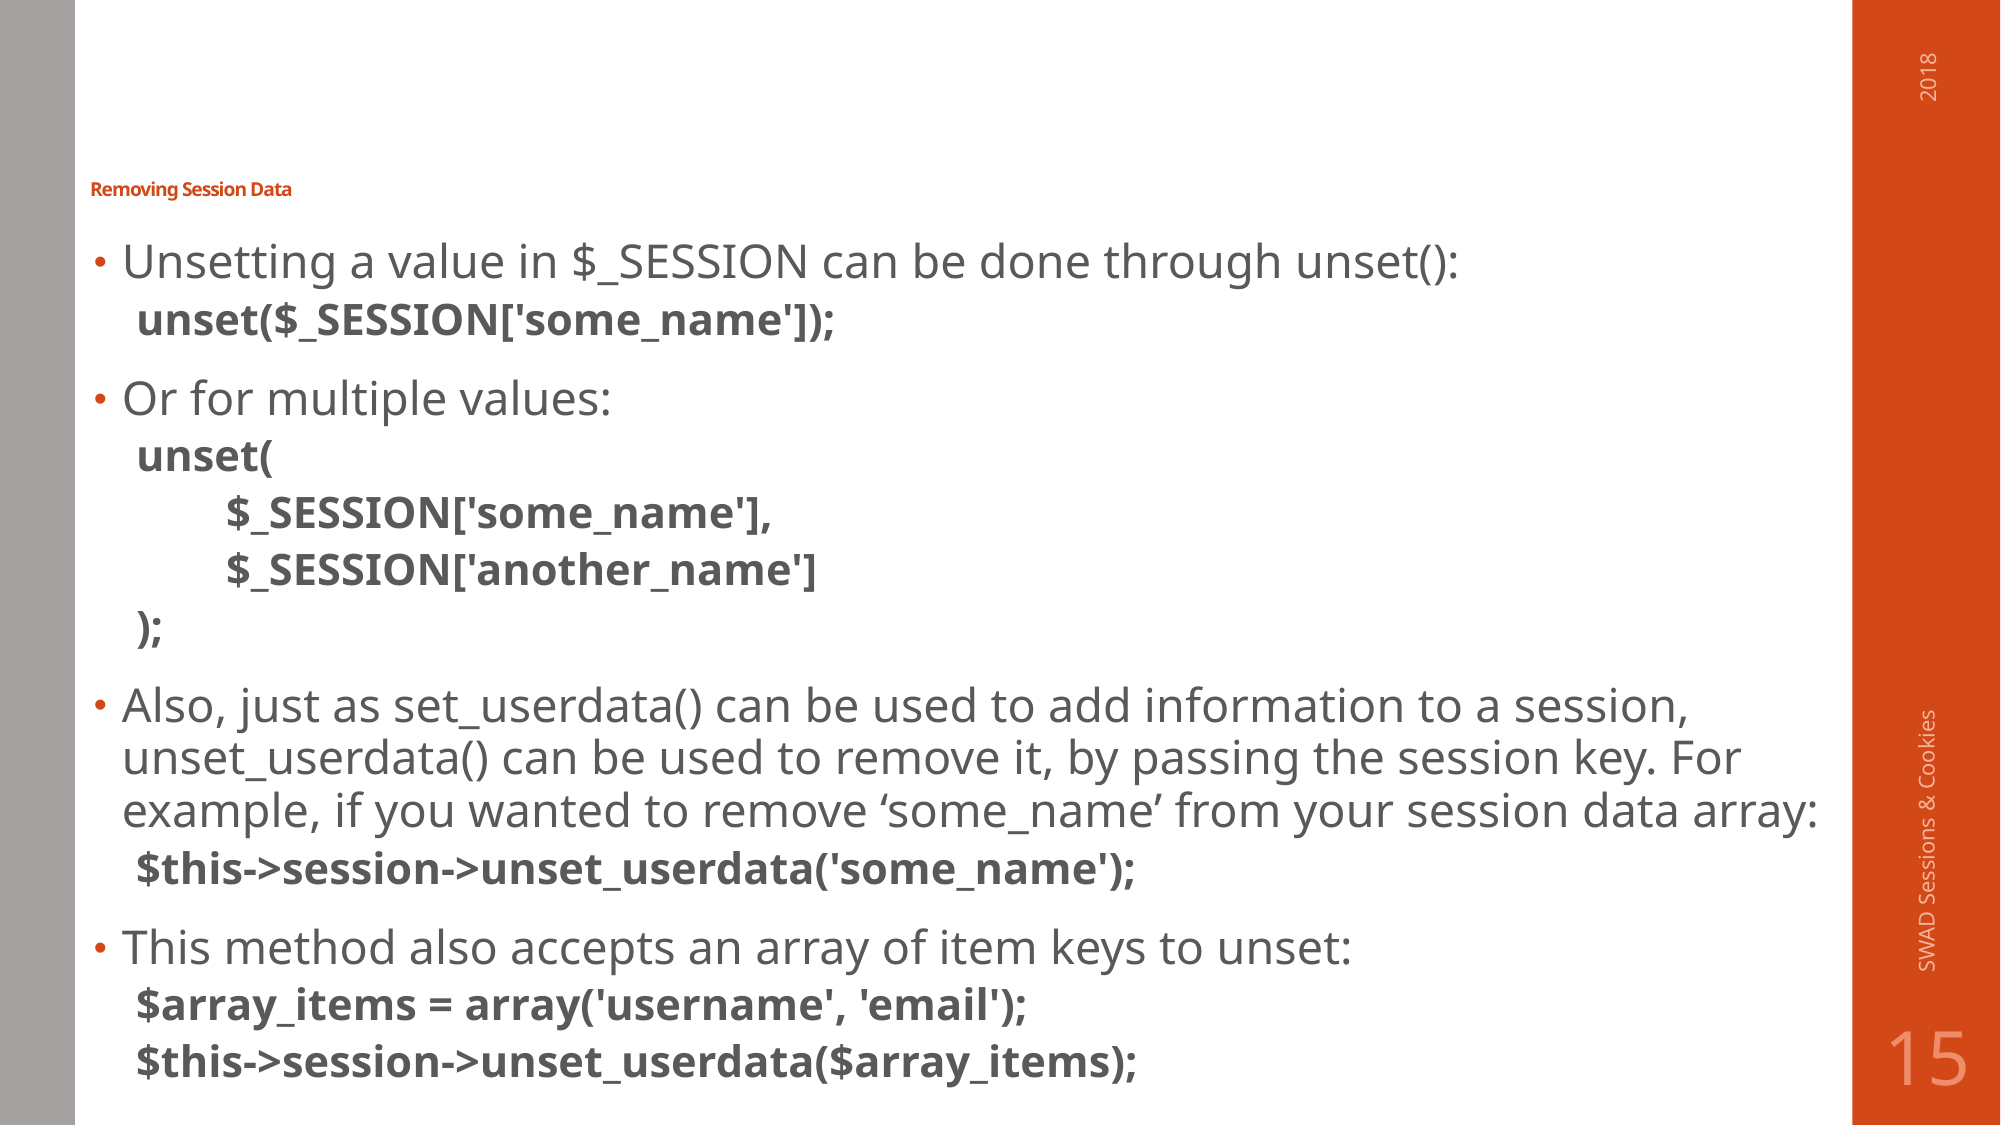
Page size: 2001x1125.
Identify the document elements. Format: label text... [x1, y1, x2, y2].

footer SWAD Sessions & Cookies [1897, 400, 1958, 988]
title Removing Session Data [75, 0, 1665, 230]
list Unsetting a value in $_SESSION can be done through unset(): unset($_SESSION['some_name']); Or for multiple values: unset( $_SESSION['some_name'], $_SESSION['another_name'] ); Also, just as set_userdata() can be used to add information to a session, unset_userdata() can be used to remove it, by passing the session key. For example, if you wanted to remove ‘some_name’ from your session data array: $this->session->unset_userdata('some_name'); This method also accepts an array of item keys to unset: $array_items = array('username', 'email'); $this->session->unset_userdata($array_items); [78, 229, 1853, 1125]
slide_number 2018 [1897, 37, 1958, 351]
slide_number 15 [1852, 1012, 2000, 1110]
